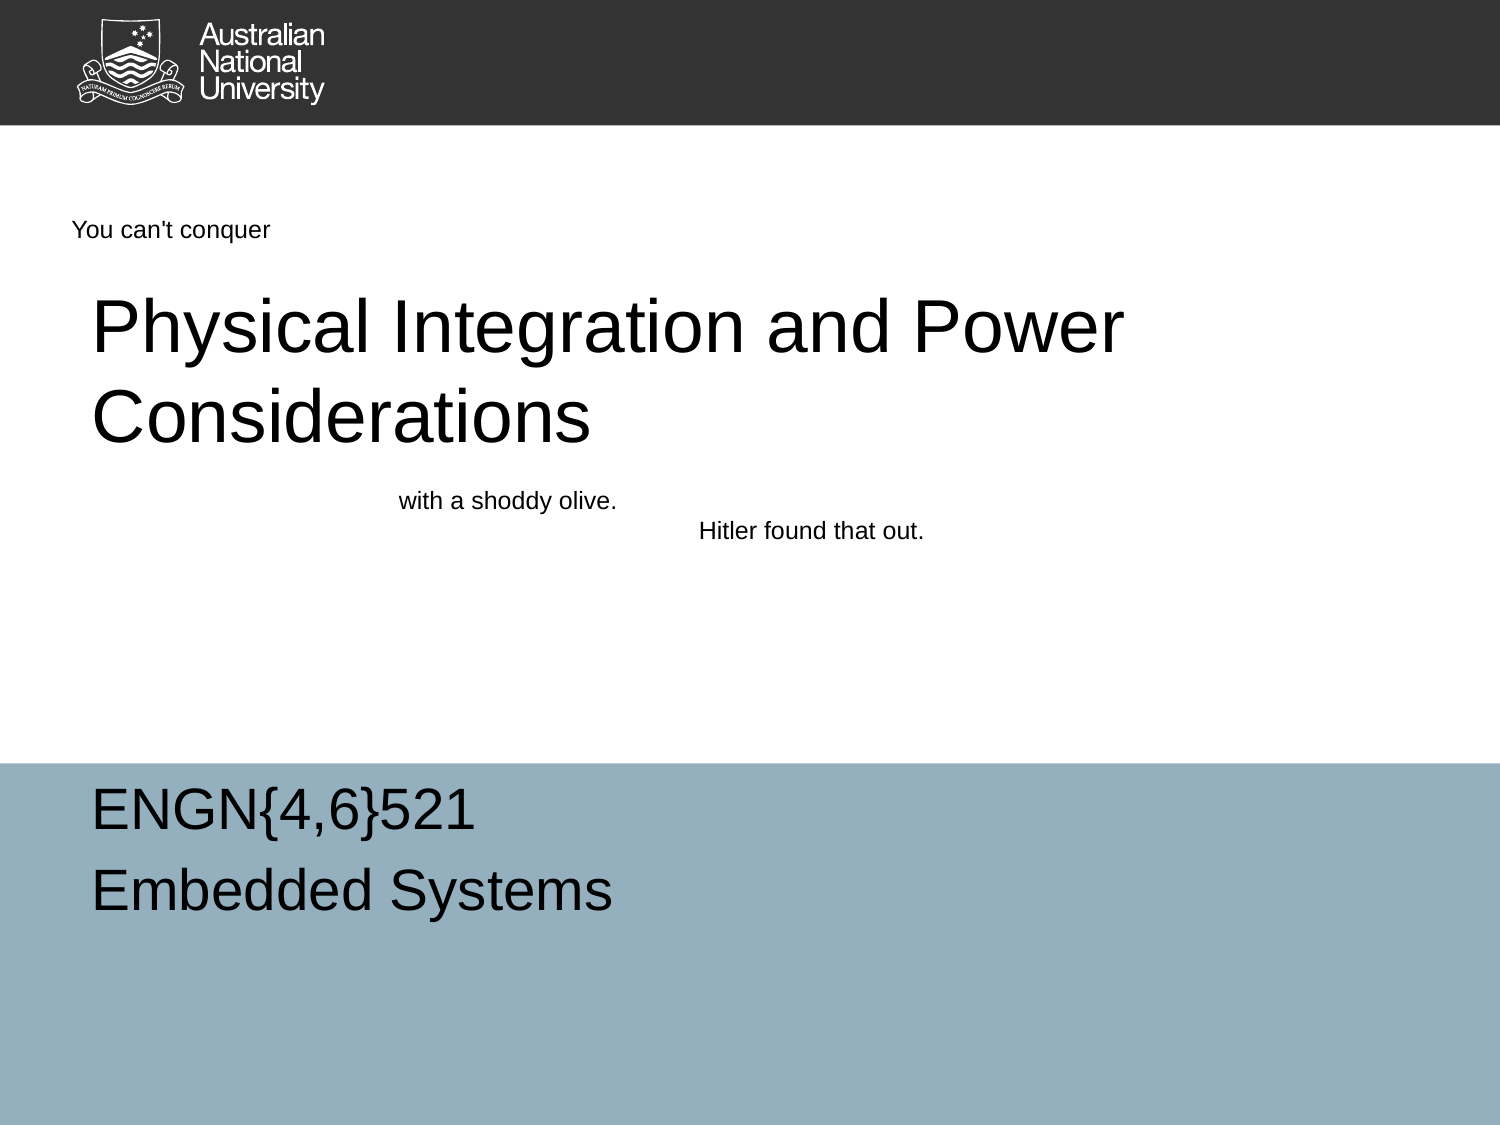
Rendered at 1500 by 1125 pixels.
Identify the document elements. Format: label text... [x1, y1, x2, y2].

text_box You can't conquer [56, 206, 807, 252]
title Physical Integration and Power Considerations [76, 268, 1424, 467]
subtitle ENGN{4,6}521 Embedded Systems [76, 763, 1436, 935]
text_box with a shoddy olive. Hitler found that out. [384, 477, 940, 552]
